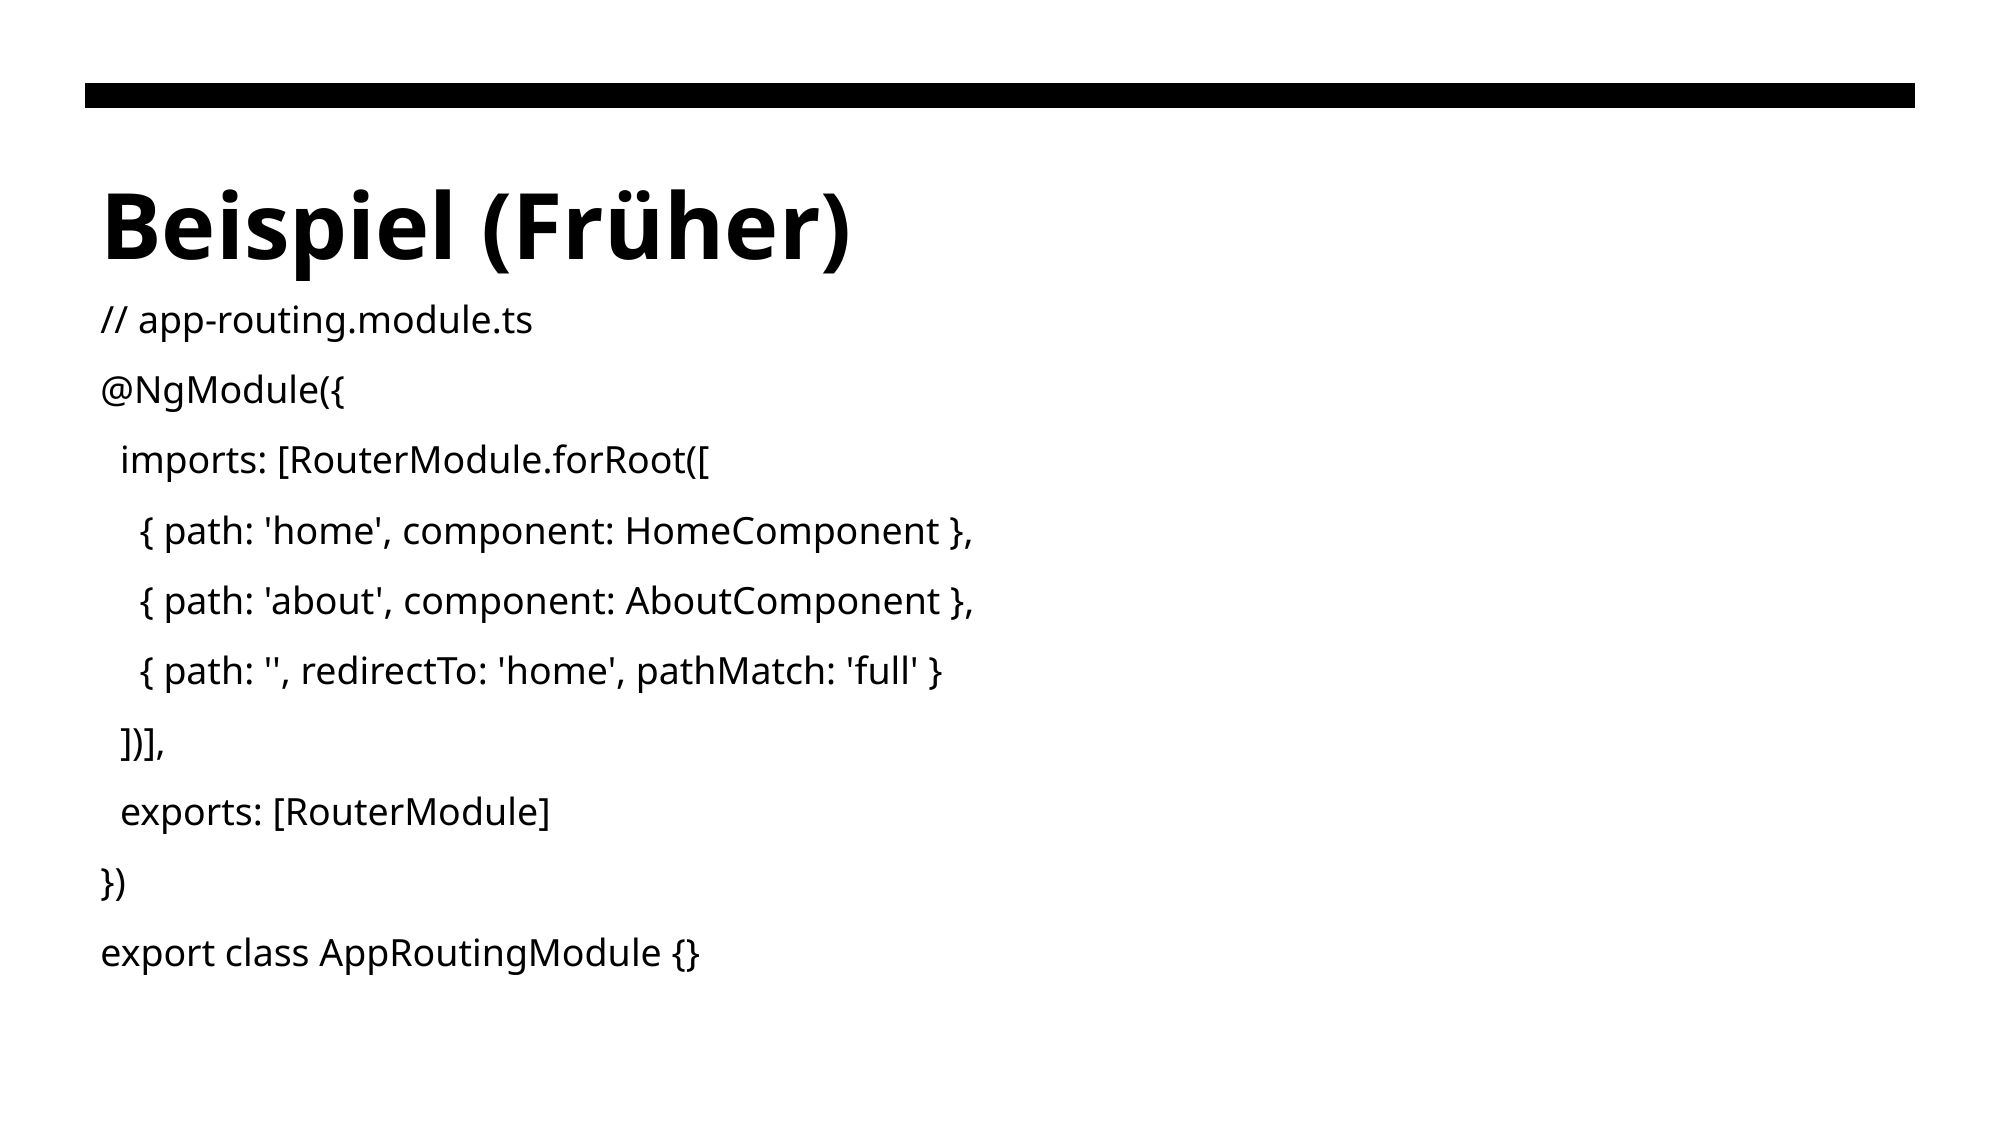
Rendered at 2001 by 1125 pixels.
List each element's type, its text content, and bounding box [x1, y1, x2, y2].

list // app-routing.module.ts @NgModule({ imports: [RouterModule.forRoot([ { path: 'home', component: HomeComponent }, { path: 'about', component: AboutComponent }, { path: '', redirectTo: 'home', pathMatch: 'full' } ])], exports: [RouterModule] }) export class AppRoutingModule {} [85, 283, 1916, 1041]
title Beispiel (Früher) [85, 160, 1916, 283]
